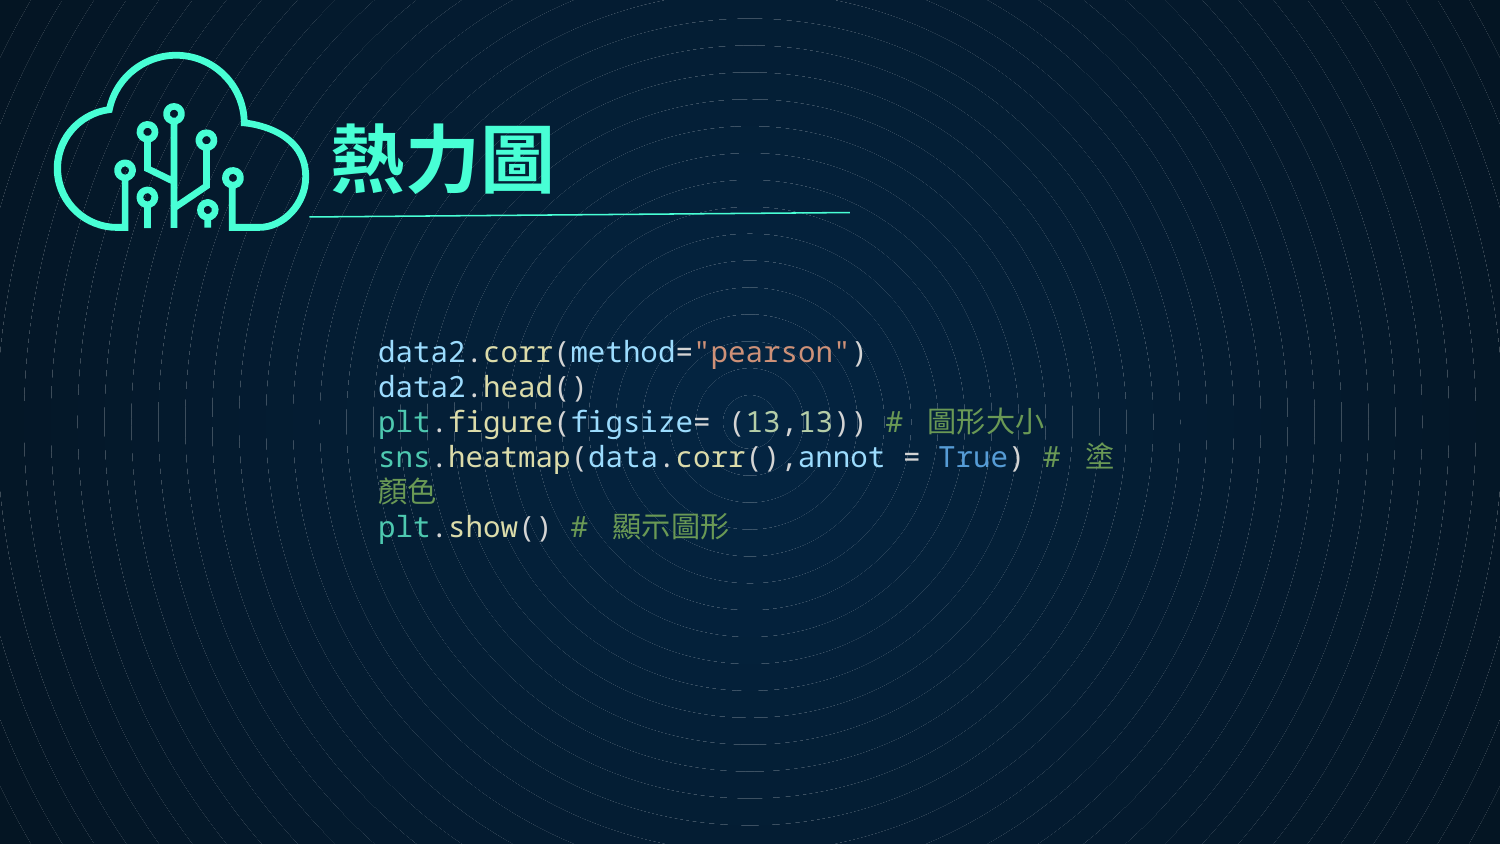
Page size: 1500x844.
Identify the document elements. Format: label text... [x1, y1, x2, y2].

text_box data2.corr(method="pearson") data2.head() plt.figure(figsize= (13,13)) # 圖形大小 sns.heatmap(data.corr(),annot = True) # 塗顏色 plt.show() # 顯示圖形 [363, 325, 1137, 551]
text_box 熱力圖 [315, 84, 817, 210]
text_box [309, 212, 851, 218]
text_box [51, 48, 310, 232]
